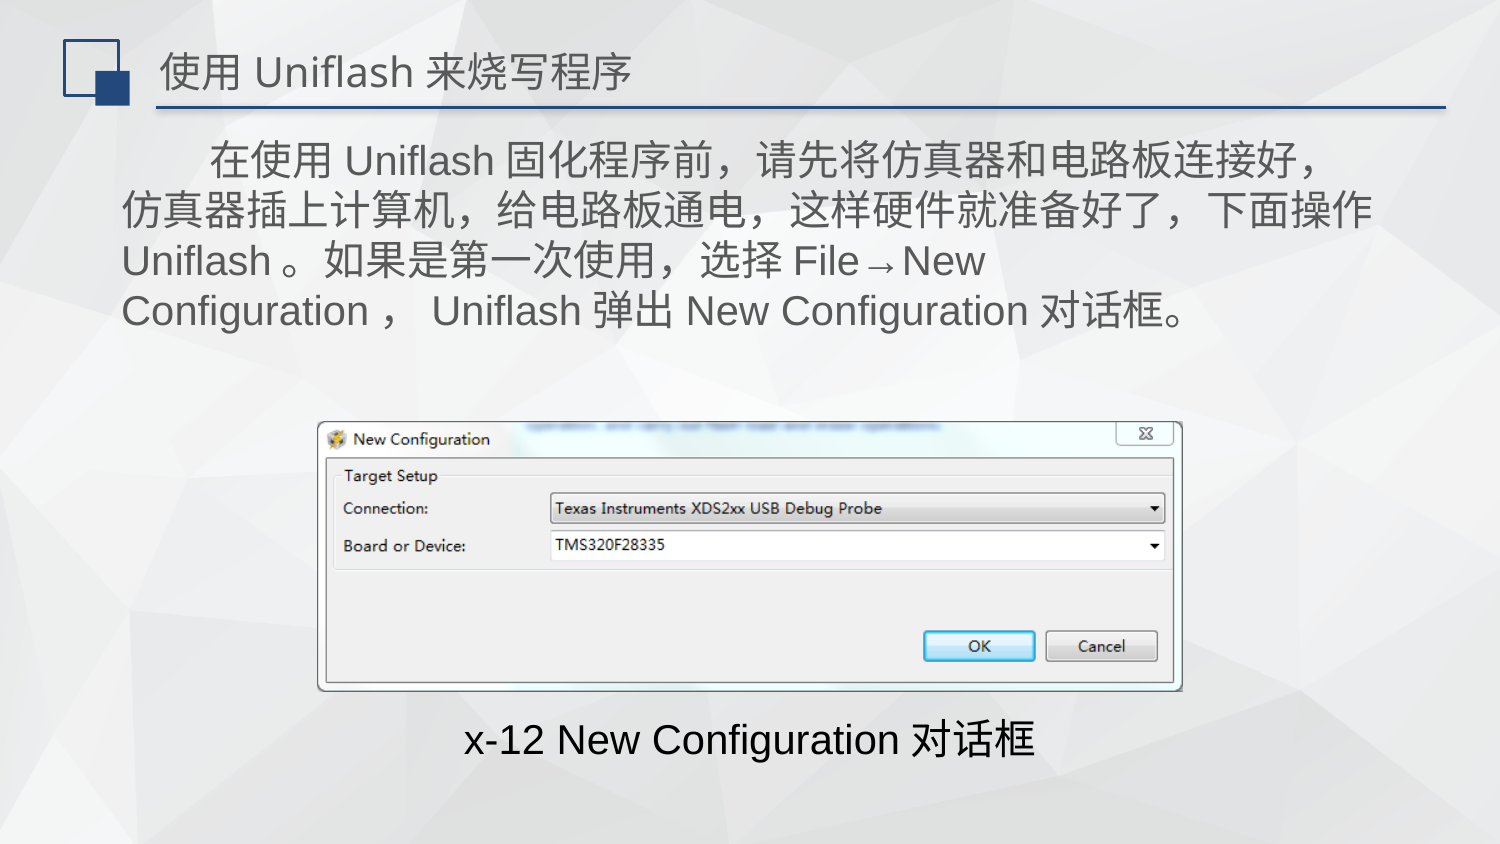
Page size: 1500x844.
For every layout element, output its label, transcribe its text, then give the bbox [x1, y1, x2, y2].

picture [0, 0, 1500, 844]
text_box x-12 New Configuration对话框 [449, 705, 1051, 771]
title 使用Uniflash来烧写程序 [148, 43, 1412, 99]
text_box 在使用Uniflash固化程序前，请先将仿真器和电路板连接好，仿真器插上计算机，给电路板通电，这样硬件就准备好了，下面操作Uniflash。如果是第一次使用，选择File→New Configuration，Uniflash弹出New Configuration对话框。 [106, 126, 1394, 342]
